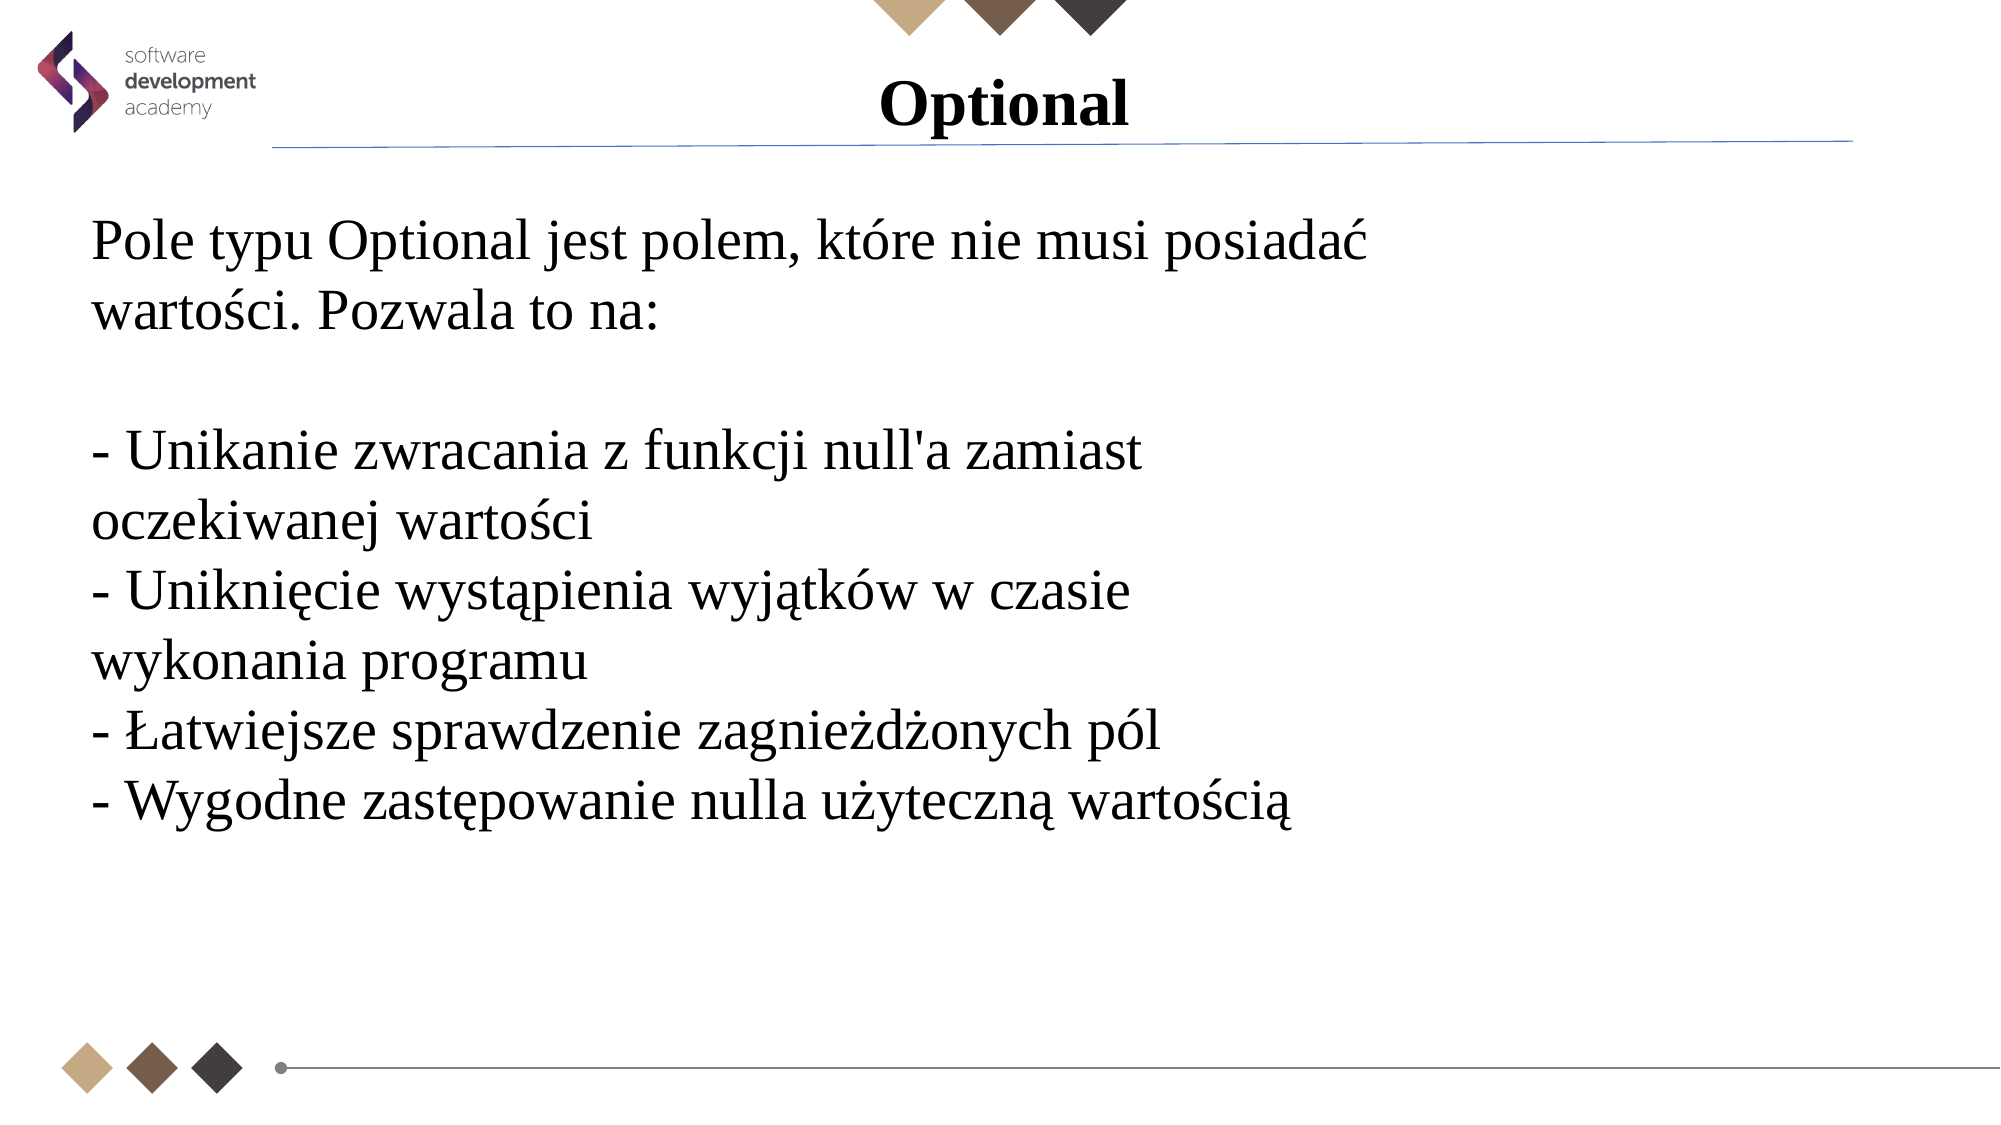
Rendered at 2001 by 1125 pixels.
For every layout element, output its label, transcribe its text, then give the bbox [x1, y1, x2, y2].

text_box [962, 0, 1038, 38]
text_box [272, 141, 1854, 148]
text_box Optional [614, 51, 1394, 141]
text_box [61, 1042, 243, 1094]
picture [31, 31, 273, 142]
text_box Pole typu Optional jest polem, które nie musi posiadać wartości. Pozwala to na: - Unikanie zwracania z funkcji null'a zamiast oczekiwanej wartości - Uniknięcie wystąpienia wyjątków w czasie wykonania programu - Łatwiejsze sprawdzenie zagnieżdżonych pól - Wygodne zastępowanie nulla użyteczną wartością [76, 193, 1952, 839]
text_box [871, 0, 947, 38]
text_box [1053, 0, 1128, 38]
